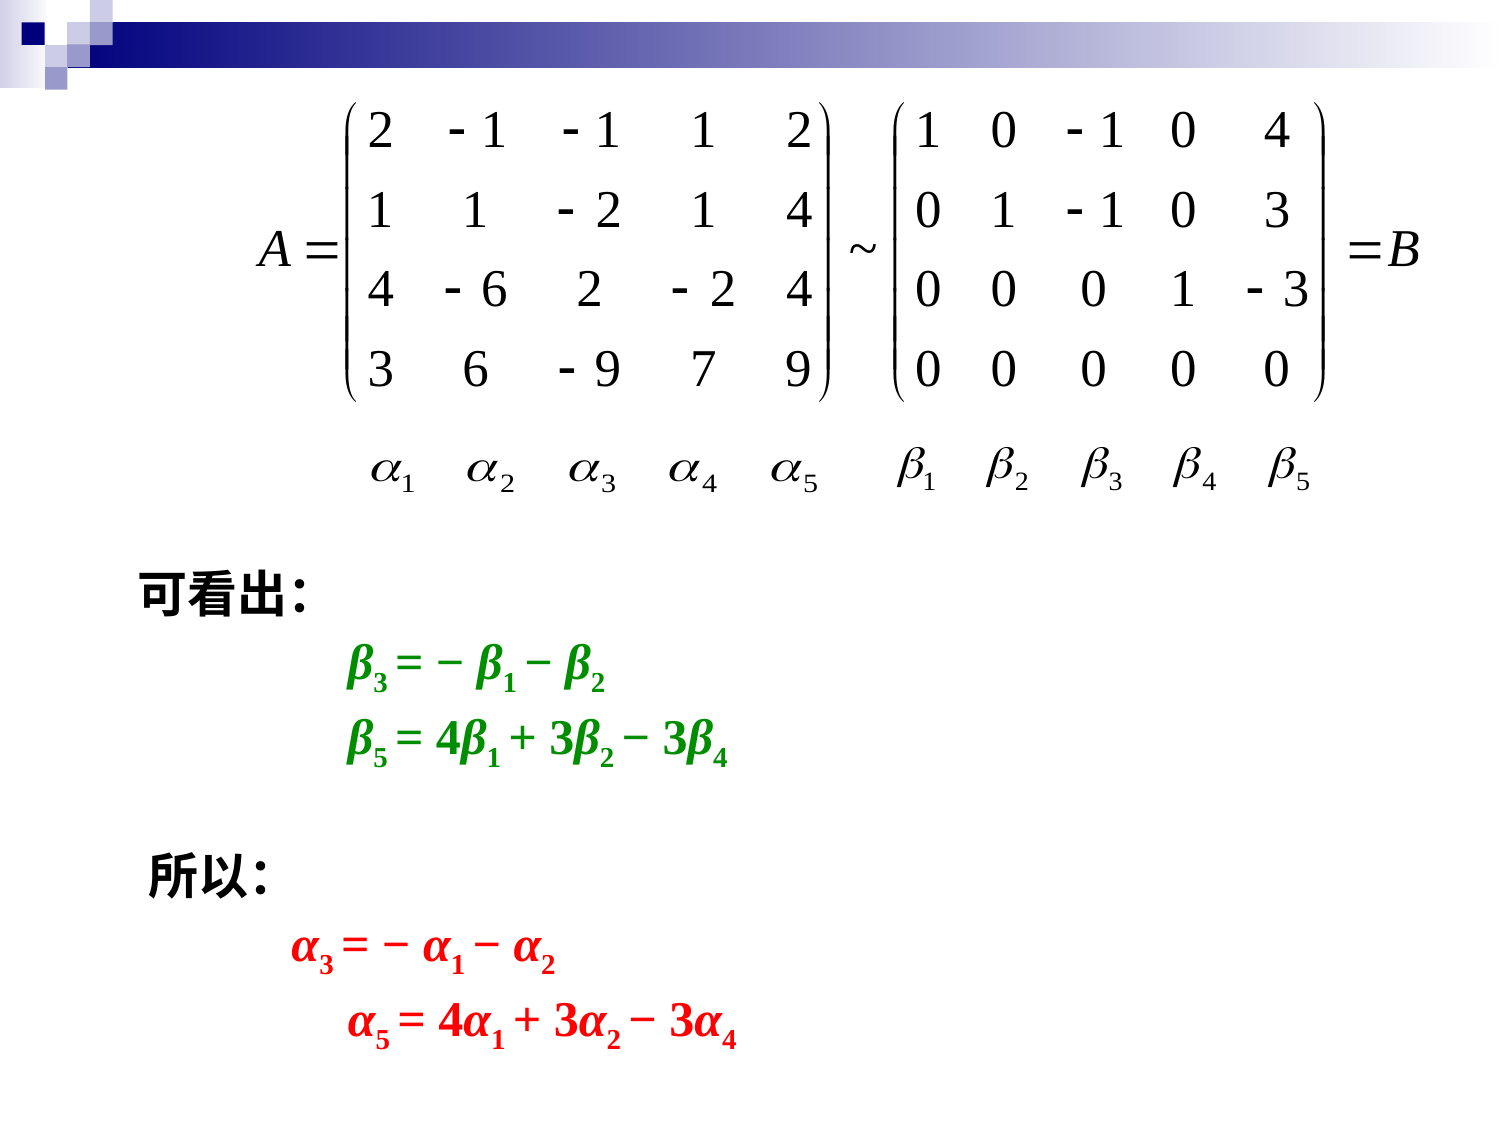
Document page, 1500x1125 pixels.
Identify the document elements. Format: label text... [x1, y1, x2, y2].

text_box 可看出： β3 = − β1 − β2 β5 = 4β1 + 3β2 − 3β4 所以： α3 = − α1 − α2 α5 = 4α1 + 3α2 − 3α4 [76, 549, 1449, 1063]
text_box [246, 93, 1431, 505]
